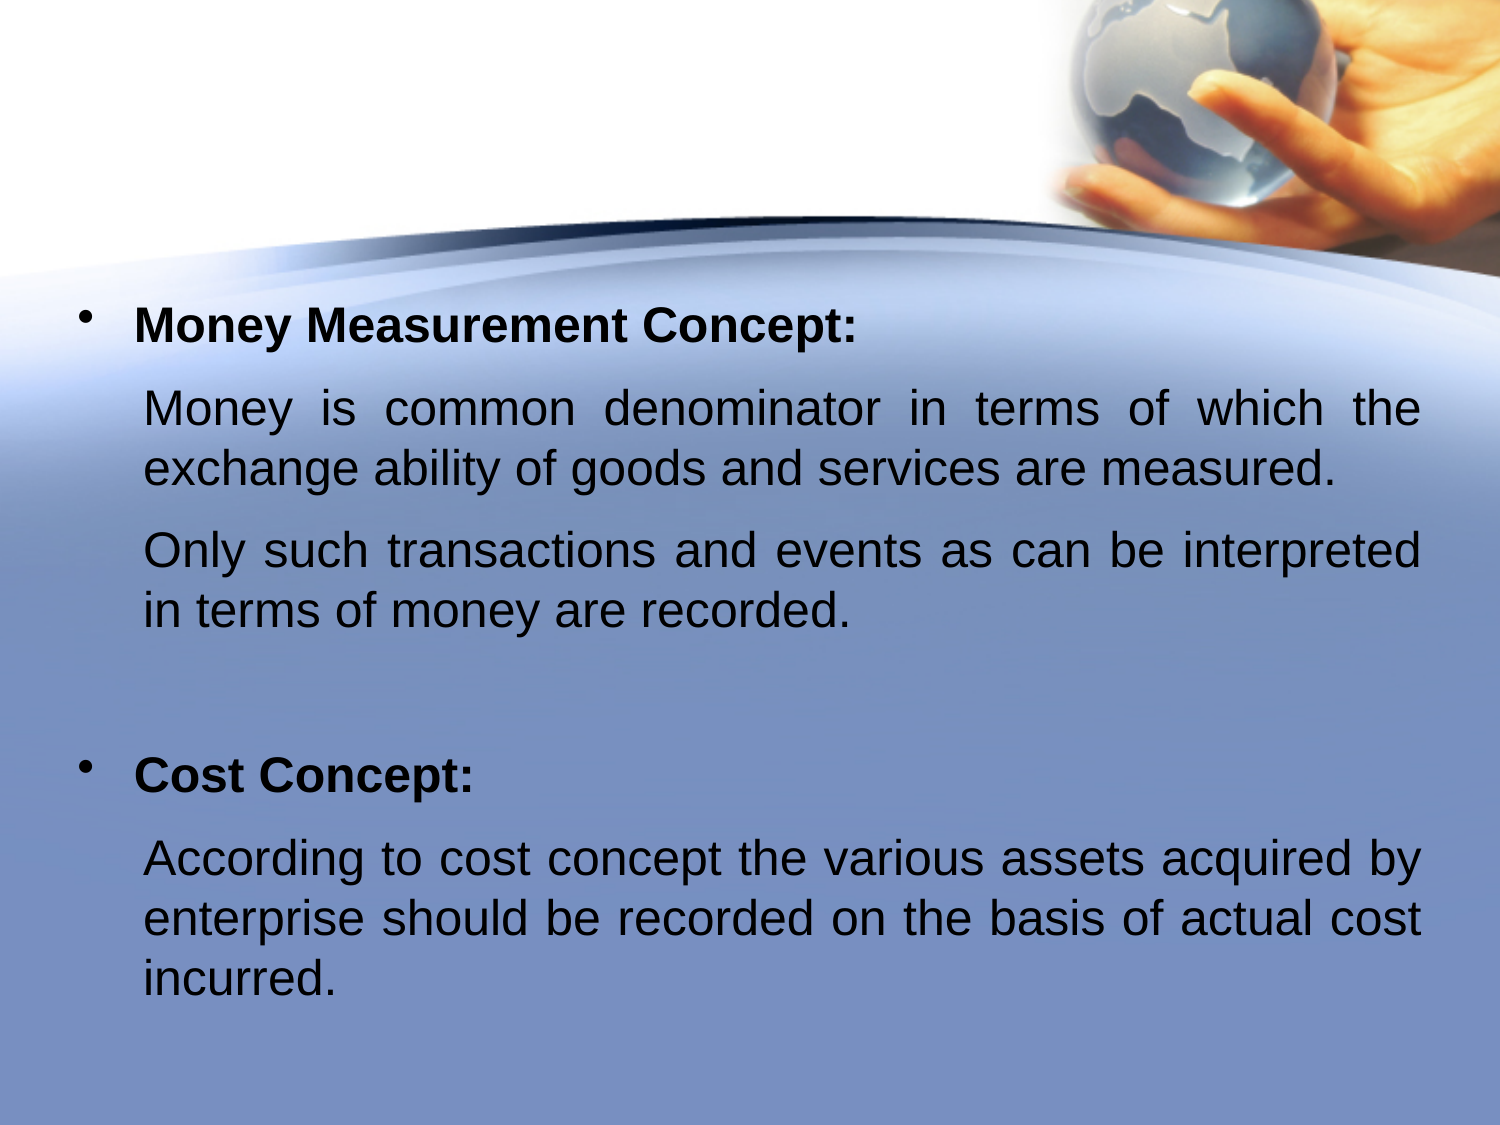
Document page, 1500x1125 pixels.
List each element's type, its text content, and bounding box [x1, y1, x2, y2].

list Money Measurement Concept: Money is common denominator in terms of which the exchange ability of goods and services are measured. Only such transactions and events as can be interpreted in terms of money are recorded. Cost Concept: According to cost concept the various assets acquired by enterprise should be recorded on the basis of actual cost incurred. [62, 285, 1438, 1023]
picture [0, 0, 1500, 1125]
